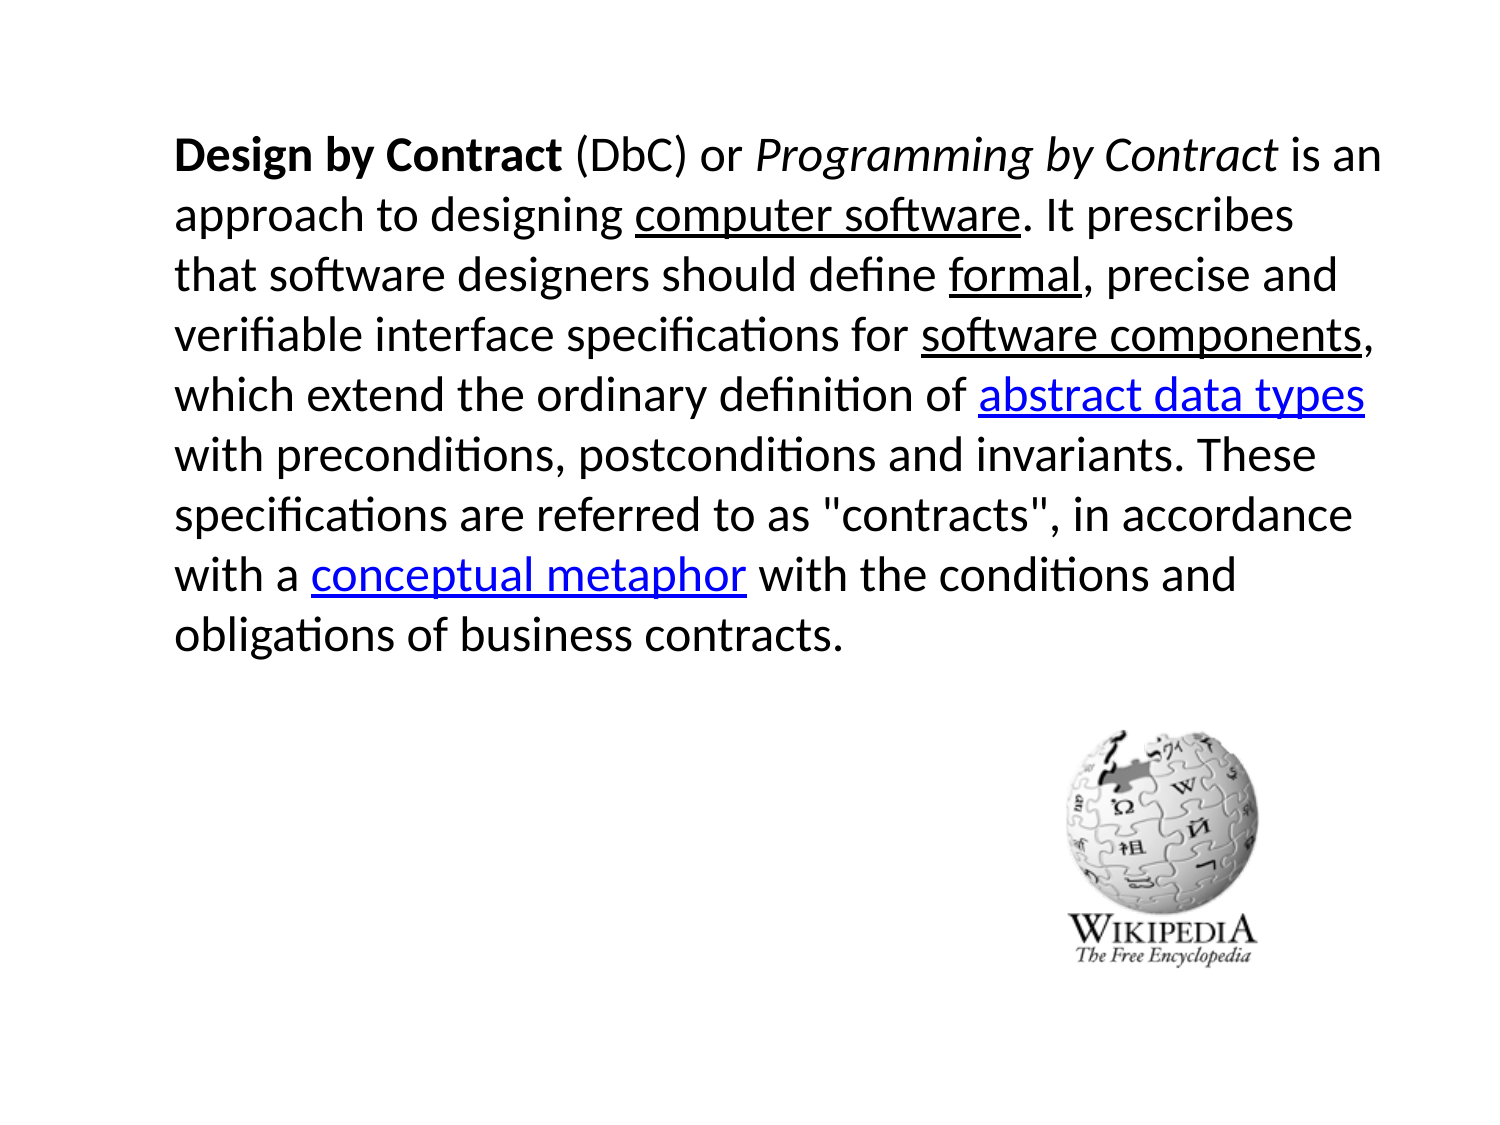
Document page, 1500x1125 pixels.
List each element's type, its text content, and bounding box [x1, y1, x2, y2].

text_box Design by Contract (DbC) or Programming by Contract is an approach to designing computer software. It prescribes that software designers should define formal, precise and verifiable interface specifications for software components, which extend the ordinary definition of abstract data types with preconditions, postconditions and invariants. These specifications are referred to as "contracts", in accordance with a conceptual metaphor with the conditions and obligations of business contracts. [159, 113, 1400, 669]
picture [1056, 727, 1269, 971]
